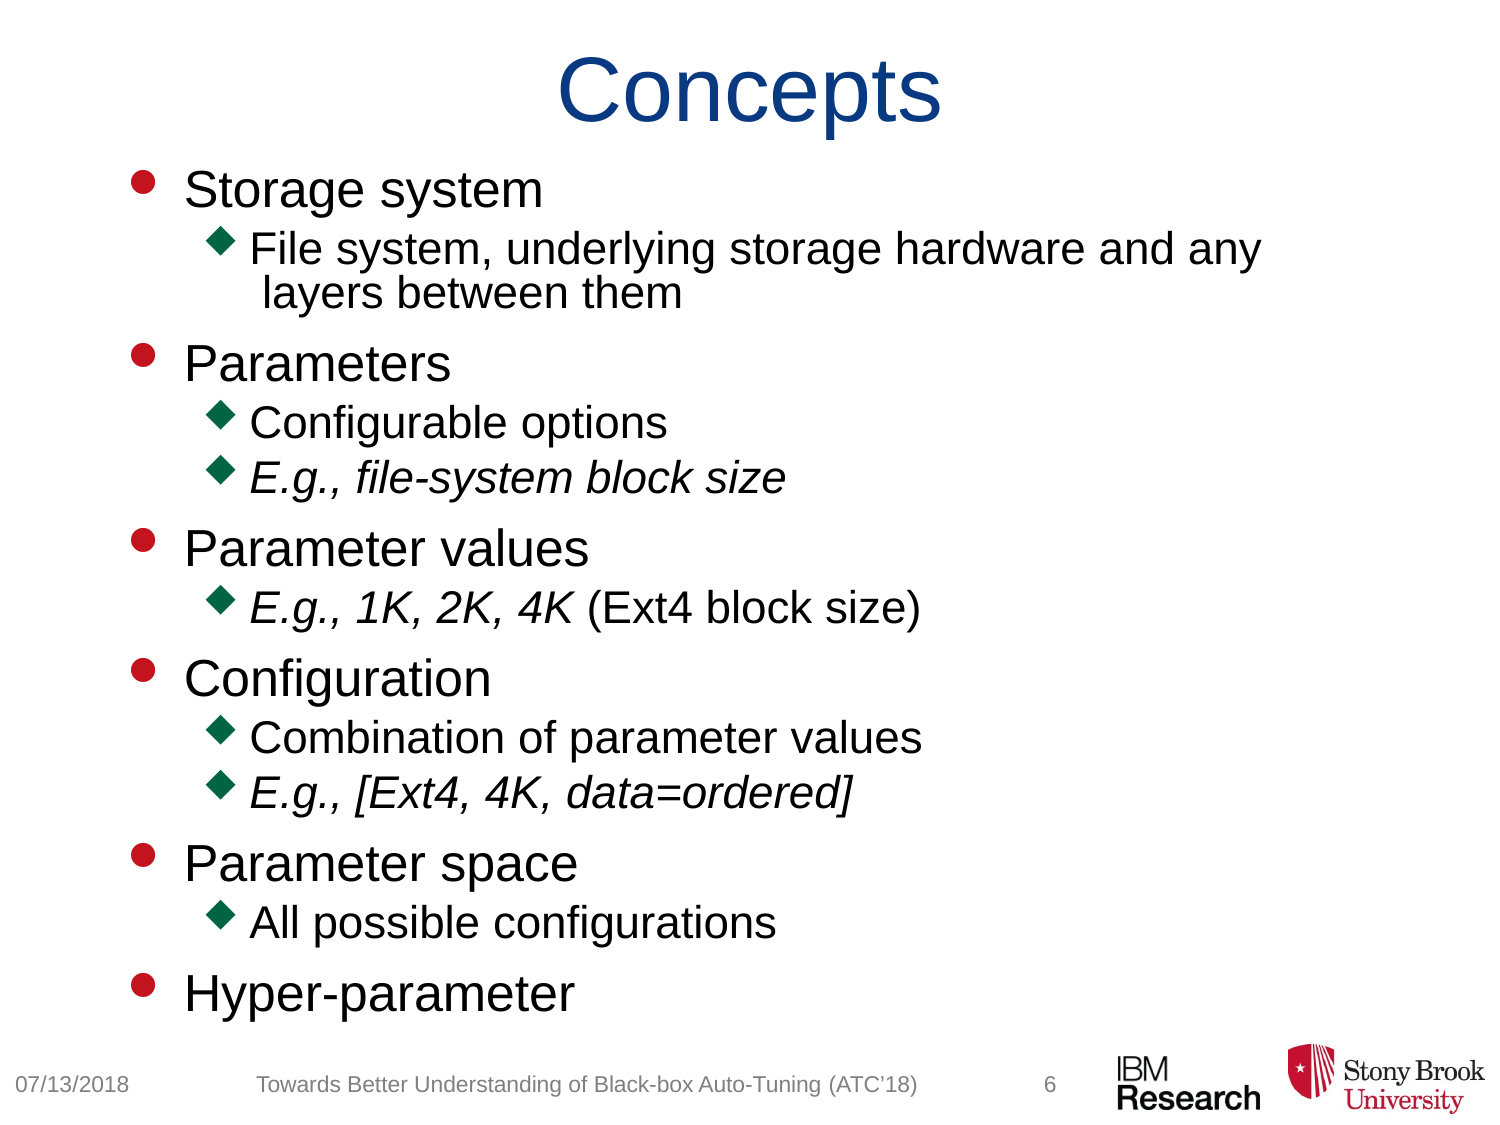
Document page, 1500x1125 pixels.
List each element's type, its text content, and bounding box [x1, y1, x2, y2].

slide_number 6 [1037, 1069, 1076, 1125]
footer Towards Better Understanding of Black-box Auto-Tuning (ATC’18) [254, 1069, 931, 1125]
picture [1115, 1053, 1263, 1113]
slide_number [12, 1069, 132, 1125]
text_box Storage system File system, underlying storage hardware and any layers between them Parameters Configurable options E.g., file-system block size Parameter values E.g., 1K, 2K, 4K (Ext4 block size) Configuration Combination of parameter values E.g., [Ext4, 4K, data=ordered] Parameter space All possible configurations Hyper-parameter [125, 153, 1267, 1023]
title Concepts [554, 27, 946, 153]
picture [1288, 1044, 1485, 1114]
